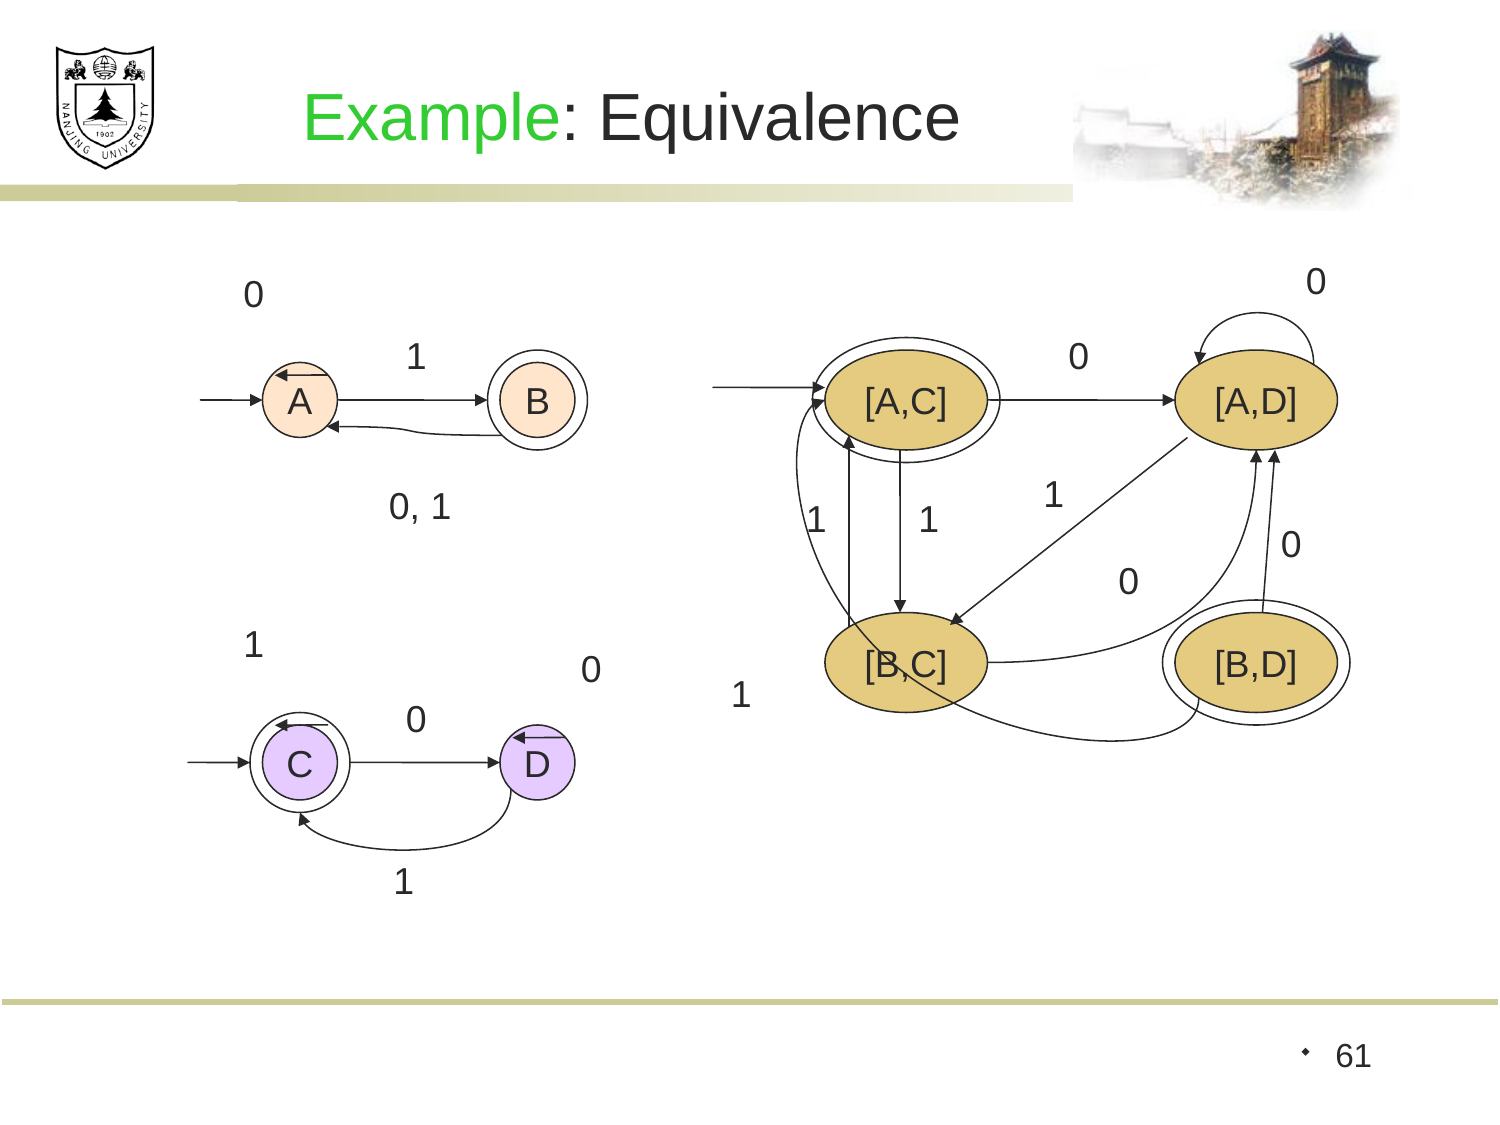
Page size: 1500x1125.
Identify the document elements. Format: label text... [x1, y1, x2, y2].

text_box [1166, 395, 1175, 405]
text_box [199, 393, 263, 407]
text_box [812, 337, 979, 454]
text_box 1 [420, 849, 429, 910]
text_box [712, 381, 816, 393]
picture [50, 42, 160, 173]
text_box [421, 756, 500, 769]
picture [2, 999, 1498, 1005]
text_box A [262, 362, 338, 438]
text_box 1 [378, 849, 389, 910]
text_box [1267, 450, 1281, 512]
text_box 1 [716, 662, 767, 723]
text_box 0 [1291, 249, 1342, 310]
text_box [B,C] [824, 624, 857, 703]
picture [1073, 30, 1400, 211]
title Example: Equivalence [171, 66, 1093, 161]
slide_number 61 [1234, 1030, 1388, 1107]
text_box D [499, 725, 575, 800]
text_box [487, 350, 588, 451]
text_box 1 [791, 487, 806, 530]
text_box 0 [1266, 512, 1317, 573]
text_box [187, 756, 250, 769]
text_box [1166, 449, 1257, 663]
text_box [249, 712, 350, 813]
text_box [424, 393, 488, 407]
text_box [A,D] [1175, 350, 1338, 450]
text_box 0, 1 [374, 474, 467, 535]
text_box 1 [791, 540, 812, 548]
text_box [1166, 600, 1351, 726]
text_box 0 [1053, 324, 1104, 360]
text_box 0 [566, 637, 617, 698]
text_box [393, 694, 418, 907]
text_box 1 [813, 540, 842, 548]
text_box 0 [228, 262, 279, 323]
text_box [409, 342, 419, 519]
text_box 0 [391, 687, 442, 748]
text_box 1 [228, 612, 279, 673]
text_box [862, 361, 1162, 736]
text_box 1 [391, 324, 442, 385]
text_box 1 [800, 487, 842, 530]
